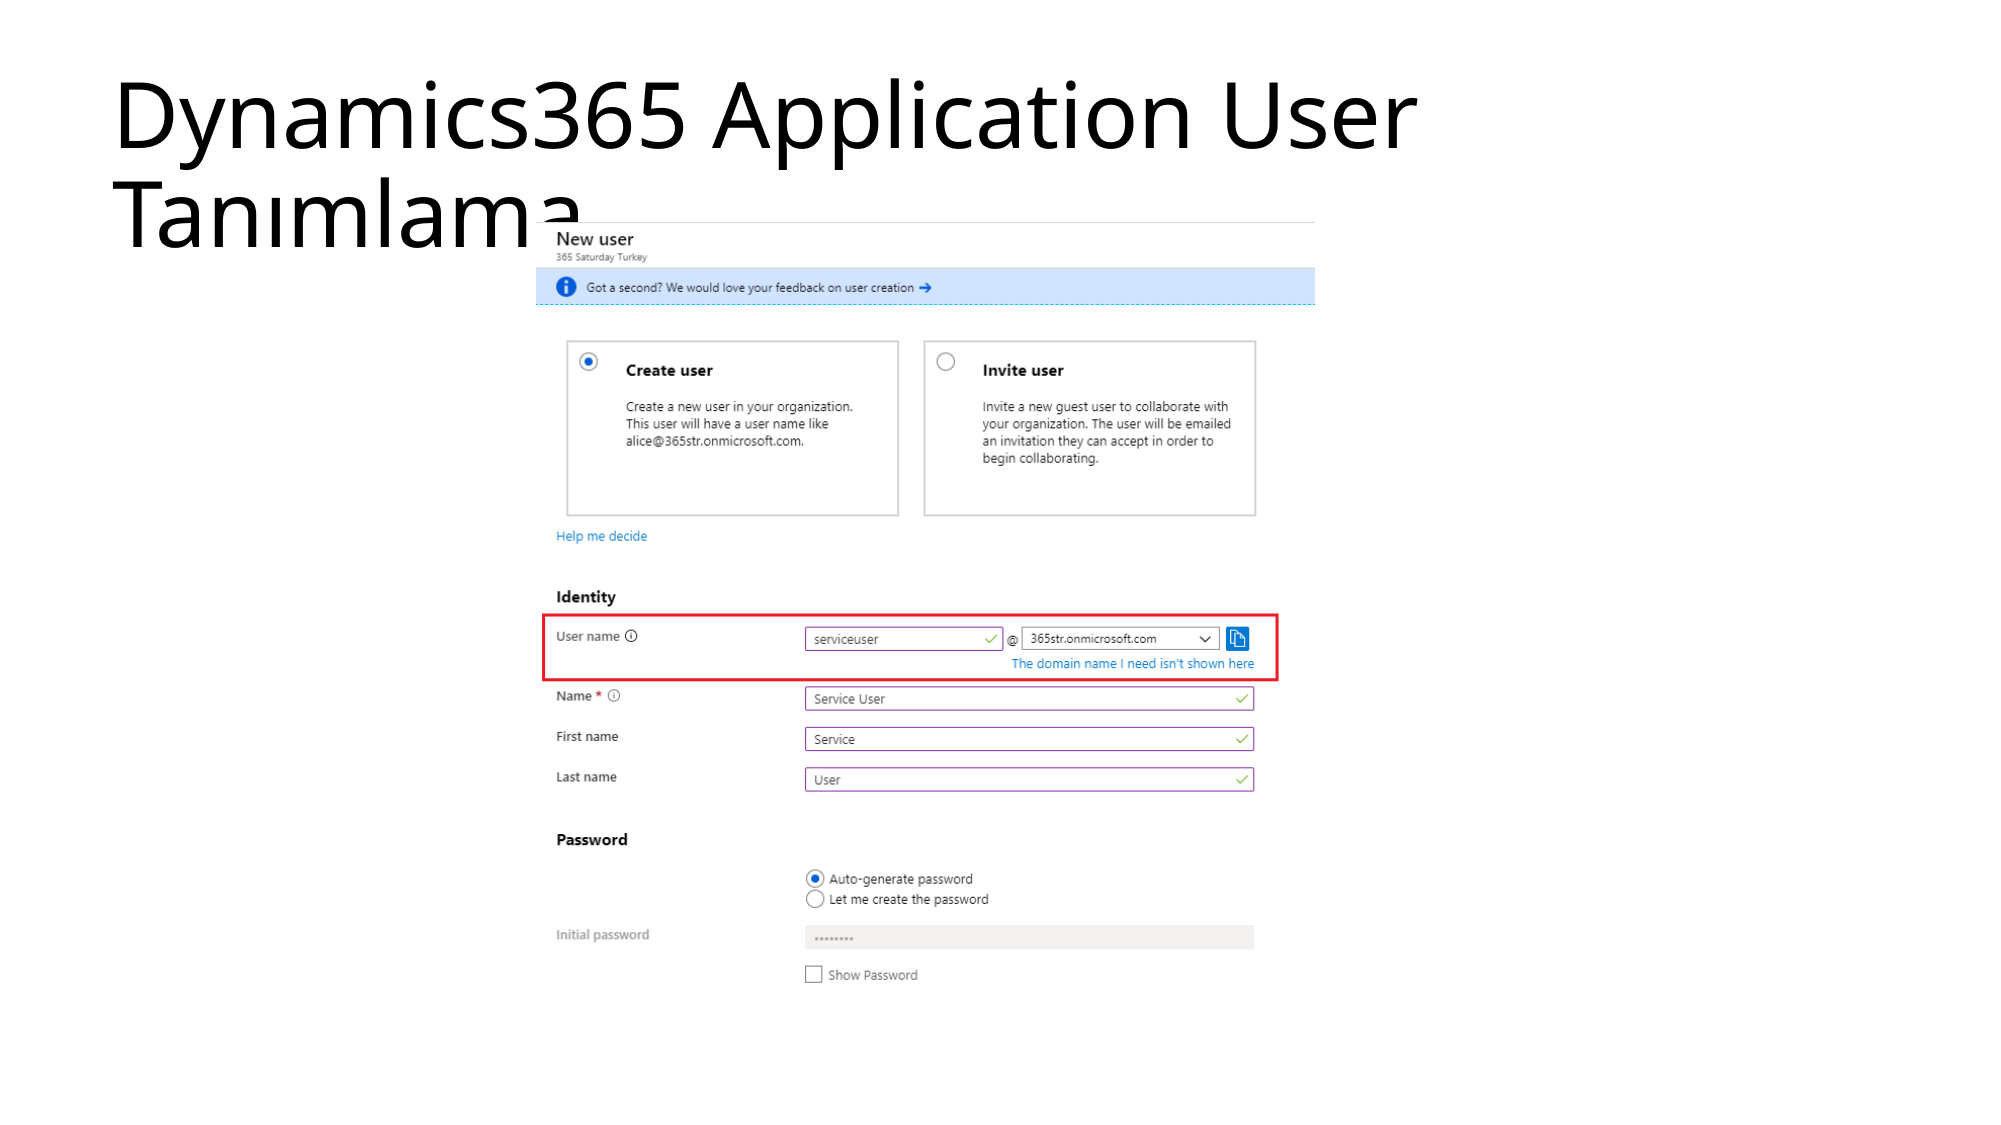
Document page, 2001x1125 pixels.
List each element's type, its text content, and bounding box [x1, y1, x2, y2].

picture [536, 222, 1315, 1002]
title Dynamics365 Application User Tanımlama [97, 59, 1909, 278]
